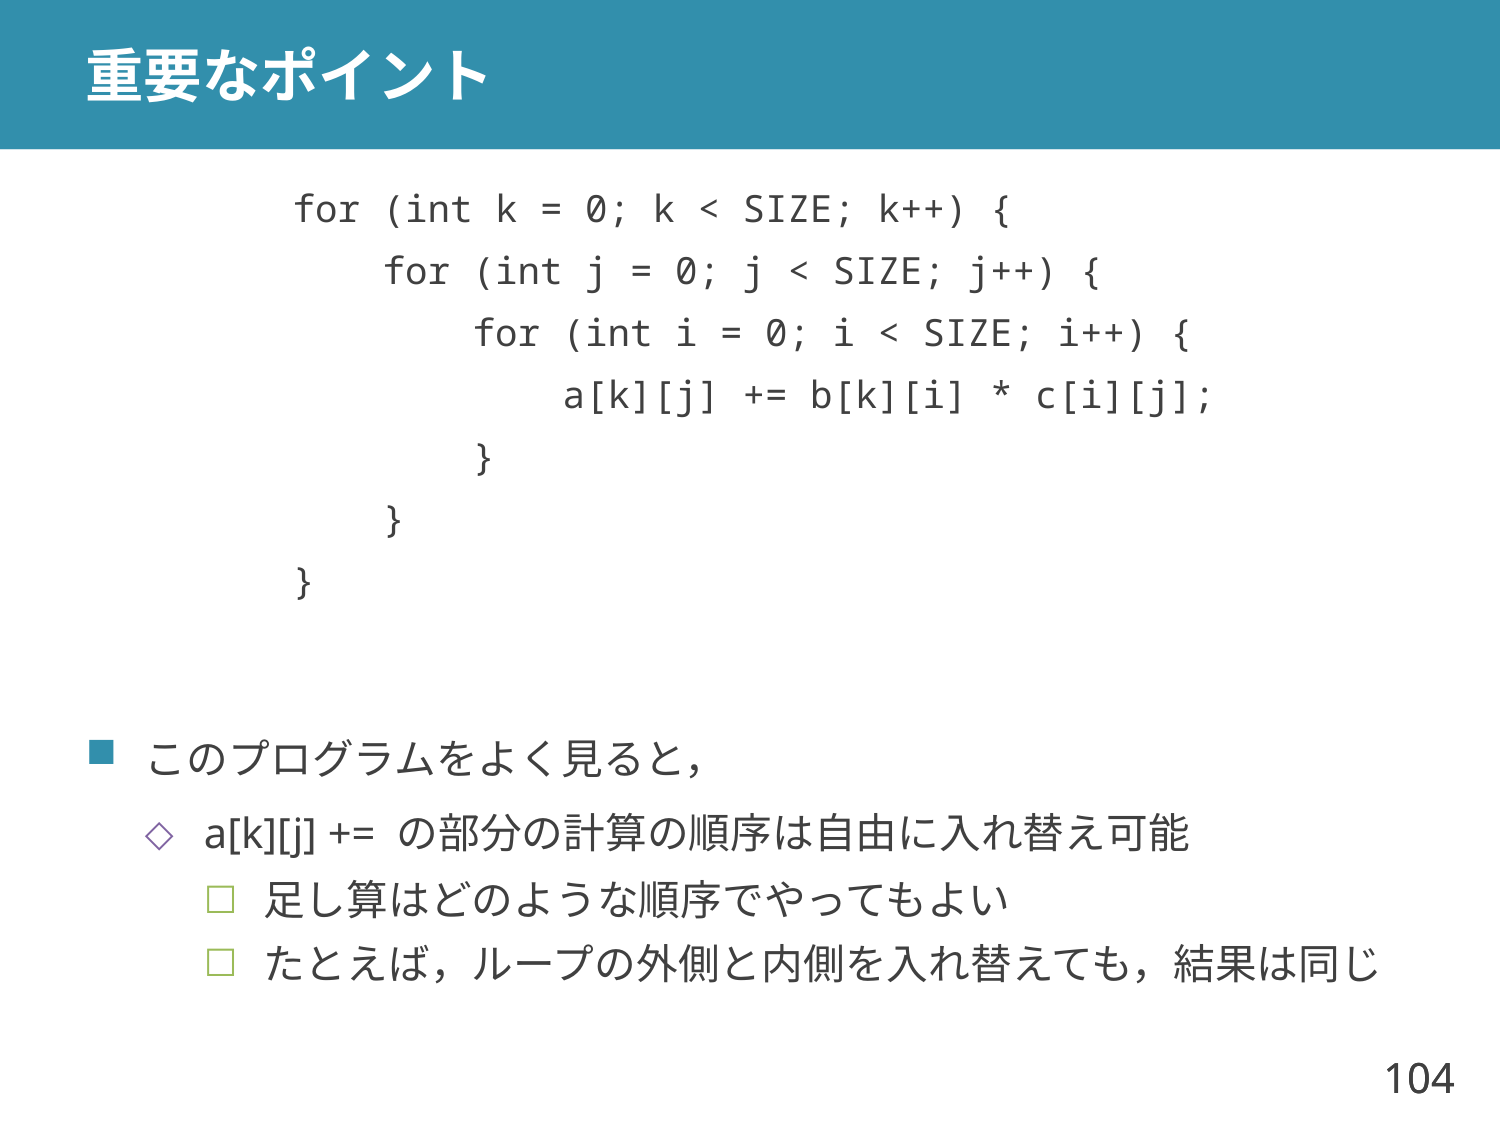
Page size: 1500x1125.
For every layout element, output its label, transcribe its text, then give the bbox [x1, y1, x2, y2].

title 重要なポイント [70, 0, 1500, 150]
text_box for (int k = 0; k < SIZE; k++) { for (int j = 0; j < SIZE; j++) { for (int i = 0; i < SIZE; i++) { a[k][j] += b[k][i] * c[i][j]; } } } [218, 222, 1444, 622]
list このプログラムをよく見ると， a[k][j] += の部分の計算の順序は自由に入れ替え可能 足し算はどのような順序でやってもよい たとえば，ループの外側と内側を入れ替えても，結果は同じ [70, 606, 1459, 1109]
